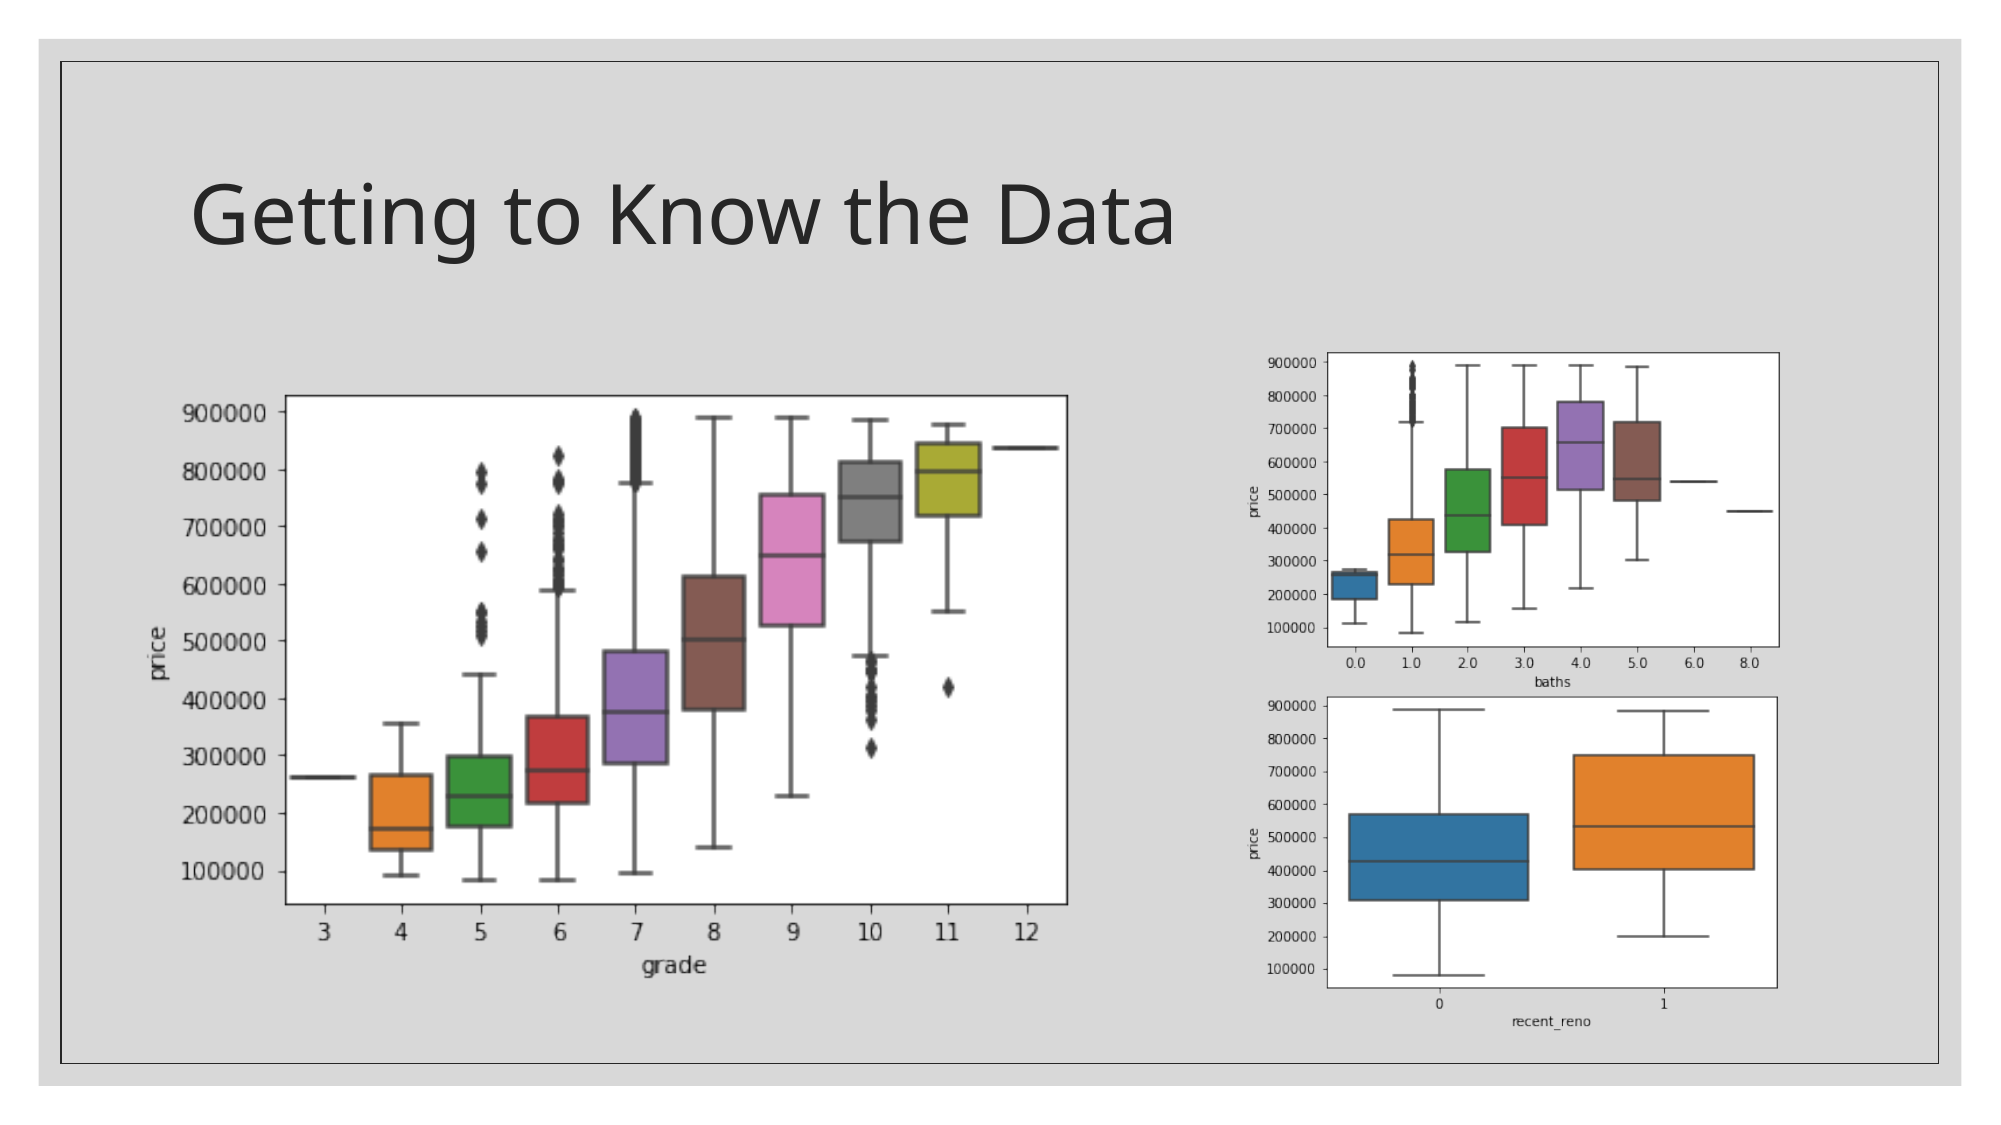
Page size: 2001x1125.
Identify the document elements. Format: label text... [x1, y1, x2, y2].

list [131, 381, 1081, 993]
title Getting to Know the Data [174, 105, 1825, 331]
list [1238, 344, 1787, 685]
picture [1238, 687, 1785, 1040]
